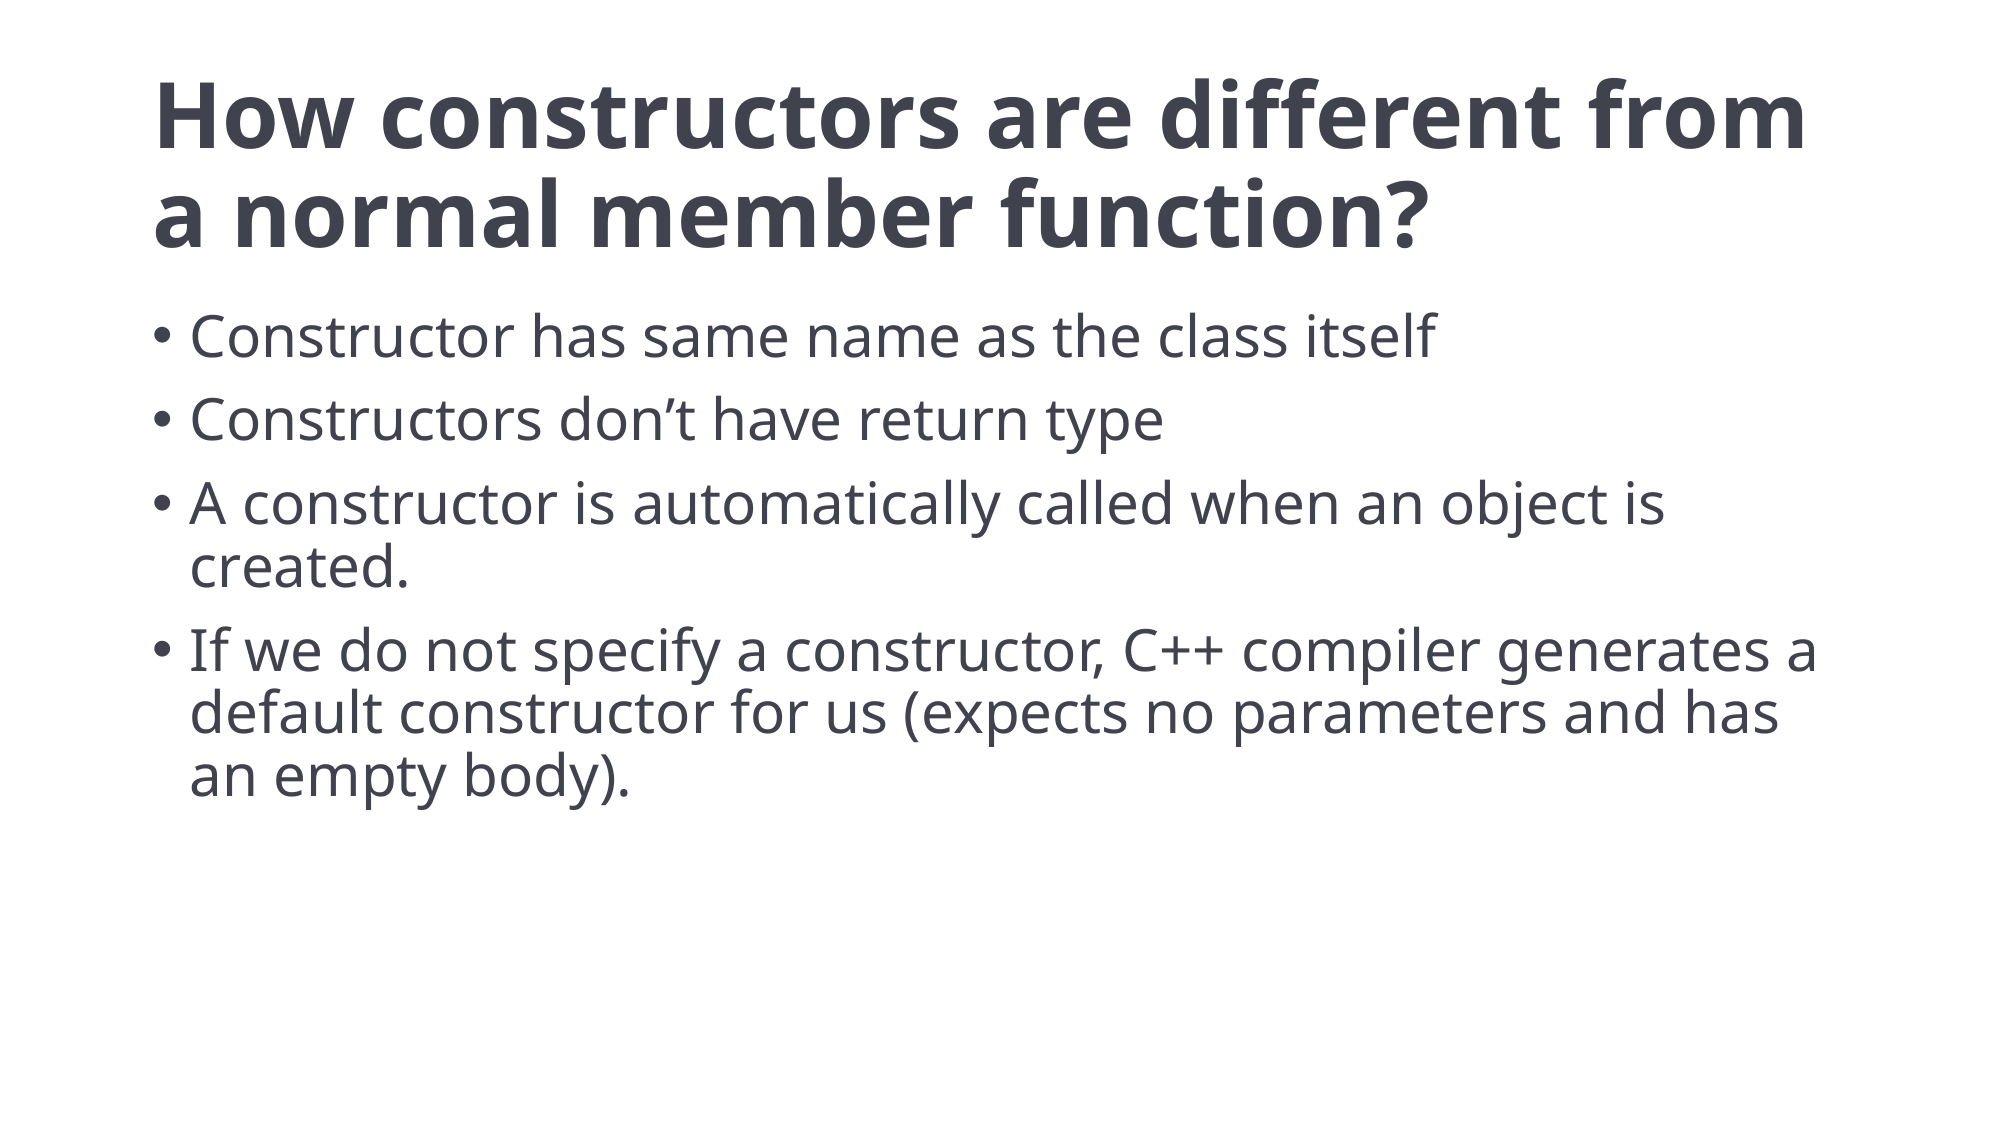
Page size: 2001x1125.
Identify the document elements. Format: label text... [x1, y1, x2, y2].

title How constructors are different from a normal member function? [137, 59, 1863, 278]
list Constructor has same name as the class itself Constructors don’t have return type A constructor is automatically called when an object is created. If we do not specify a constructor, C++ compiler generates a default constructor for us (expects no parameters and has an empty body). [137, 299, 1863, 1014]
